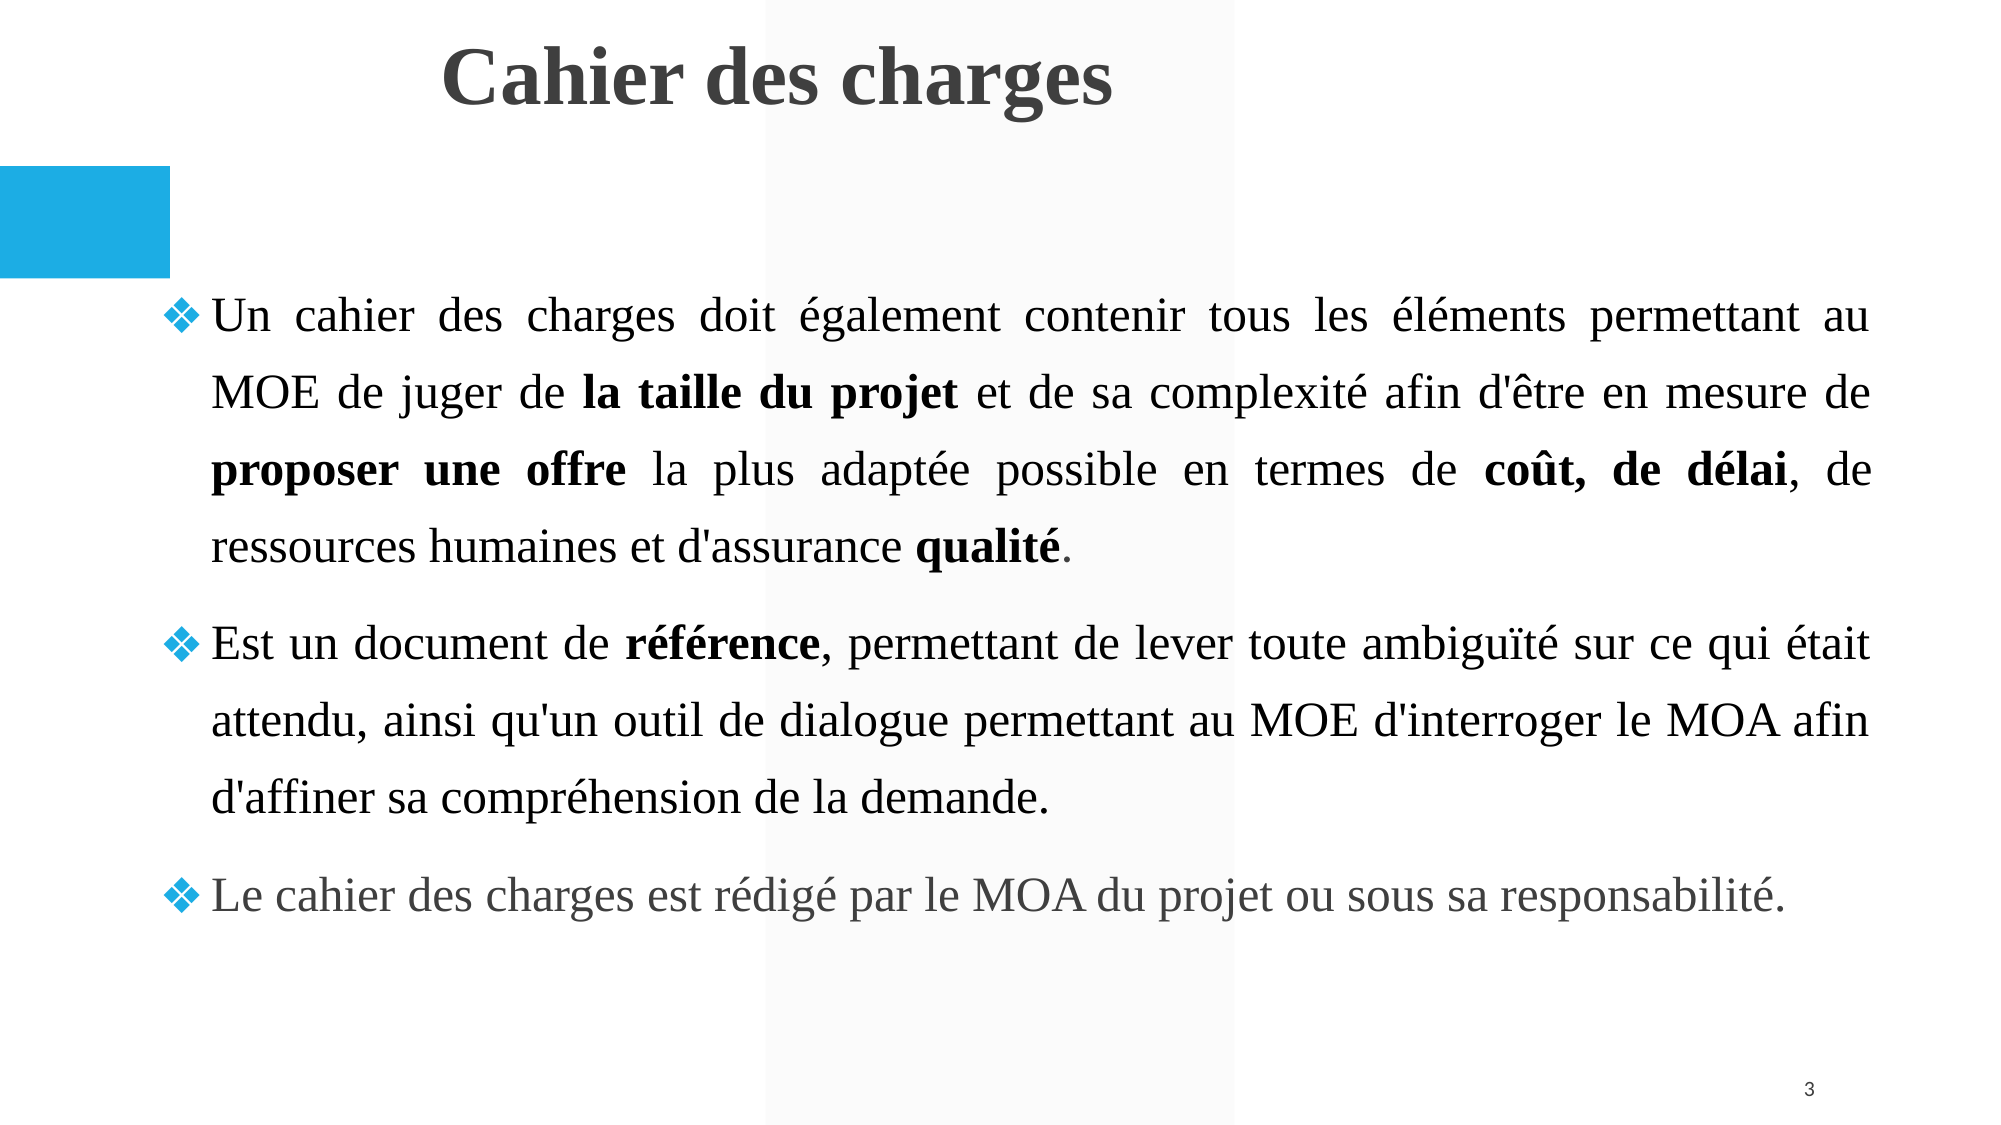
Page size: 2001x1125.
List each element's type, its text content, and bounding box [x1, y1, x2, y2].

list Un cahier des charges doit également contenir tous les éléments permettant au MOE de juger de la taille du projet et de sa complexité afin d'être en mesure de proposer une offre la plus adaptée possible en termes de coût, de délai, de ressources humaines et d'assurance qualité. Est un document de référence, permettant de lever toute ambiguïté sur ce qui était attendu, ainsi qu'un outil de dialogue permettant au MOE d'interroger le MOA afin d'affiner sa compréhension de la demande. Le cahier des charges est rédigé par le MOA du projet ou sous sa responsabilité. [140, 256, 1888, 962]
title Cahier des charges [425, 24, 1888, 236]
slide_number ‹#› [1702, 1057, 1830, 1118]
